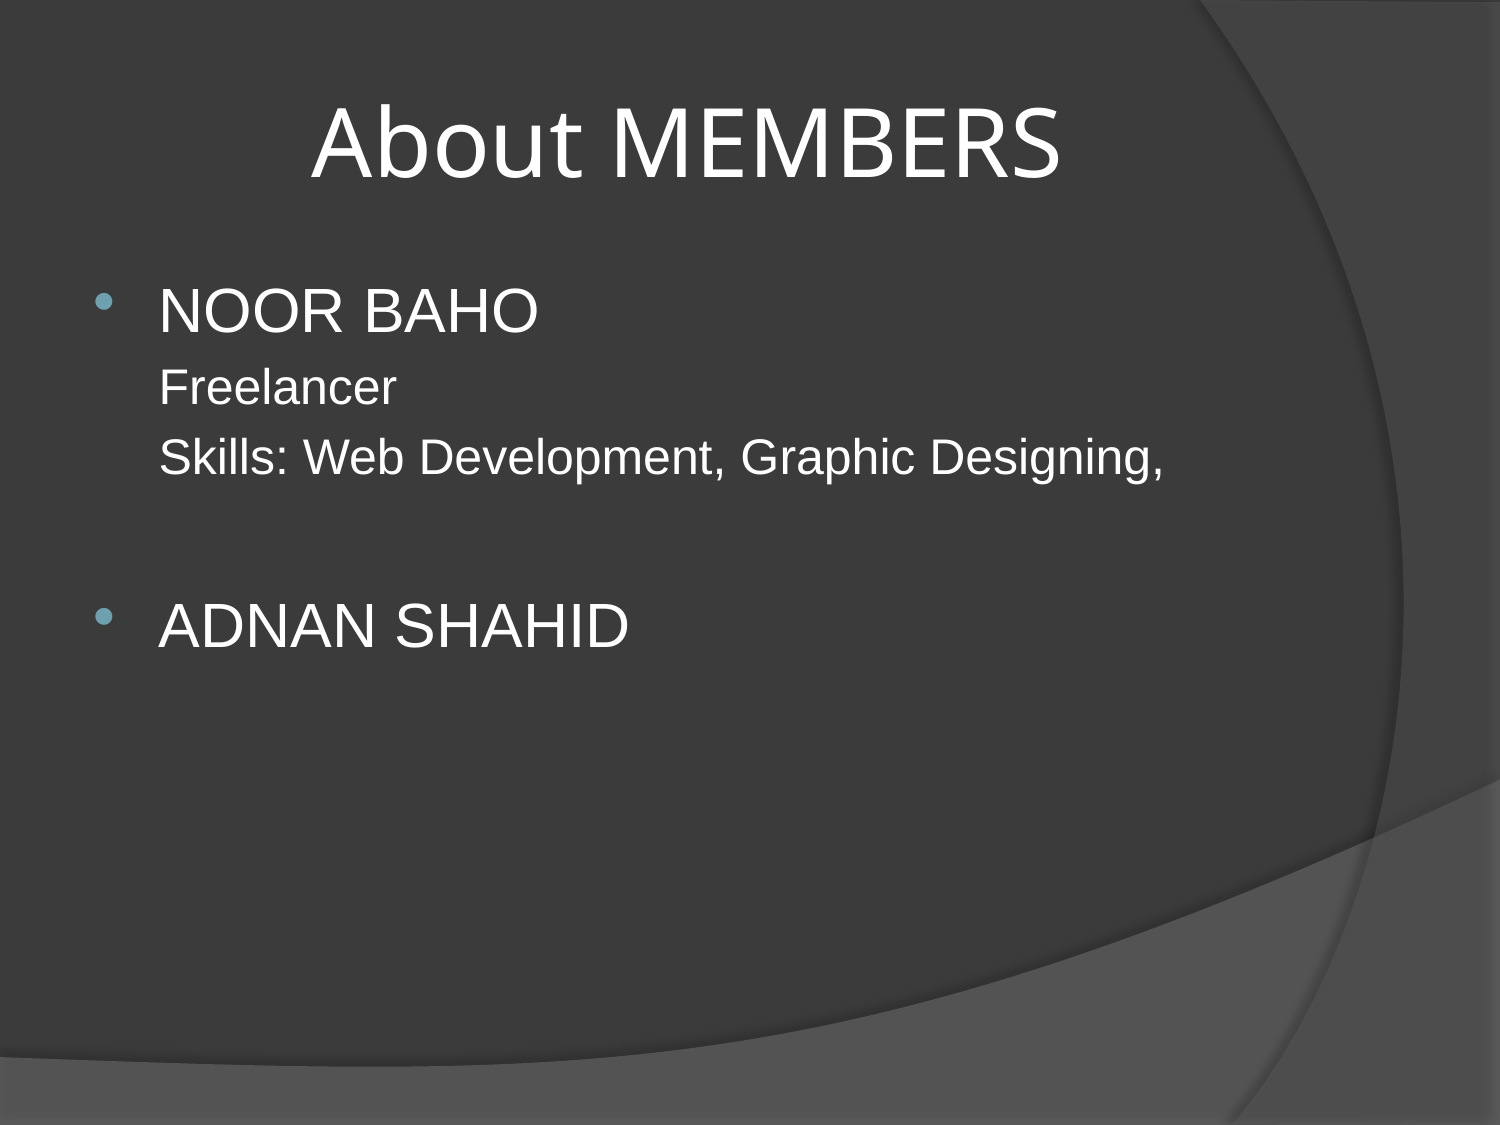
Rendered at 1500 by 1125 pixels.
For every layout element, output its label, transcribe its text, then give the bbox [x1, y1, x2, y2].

title About MEMBERS [75, 45, 1300, 233]
list NOOR BAHO Freelancer Skills: Web Development, Graphic Designing, ADNAN SHAHID [75, 262, 1300, 1005]
